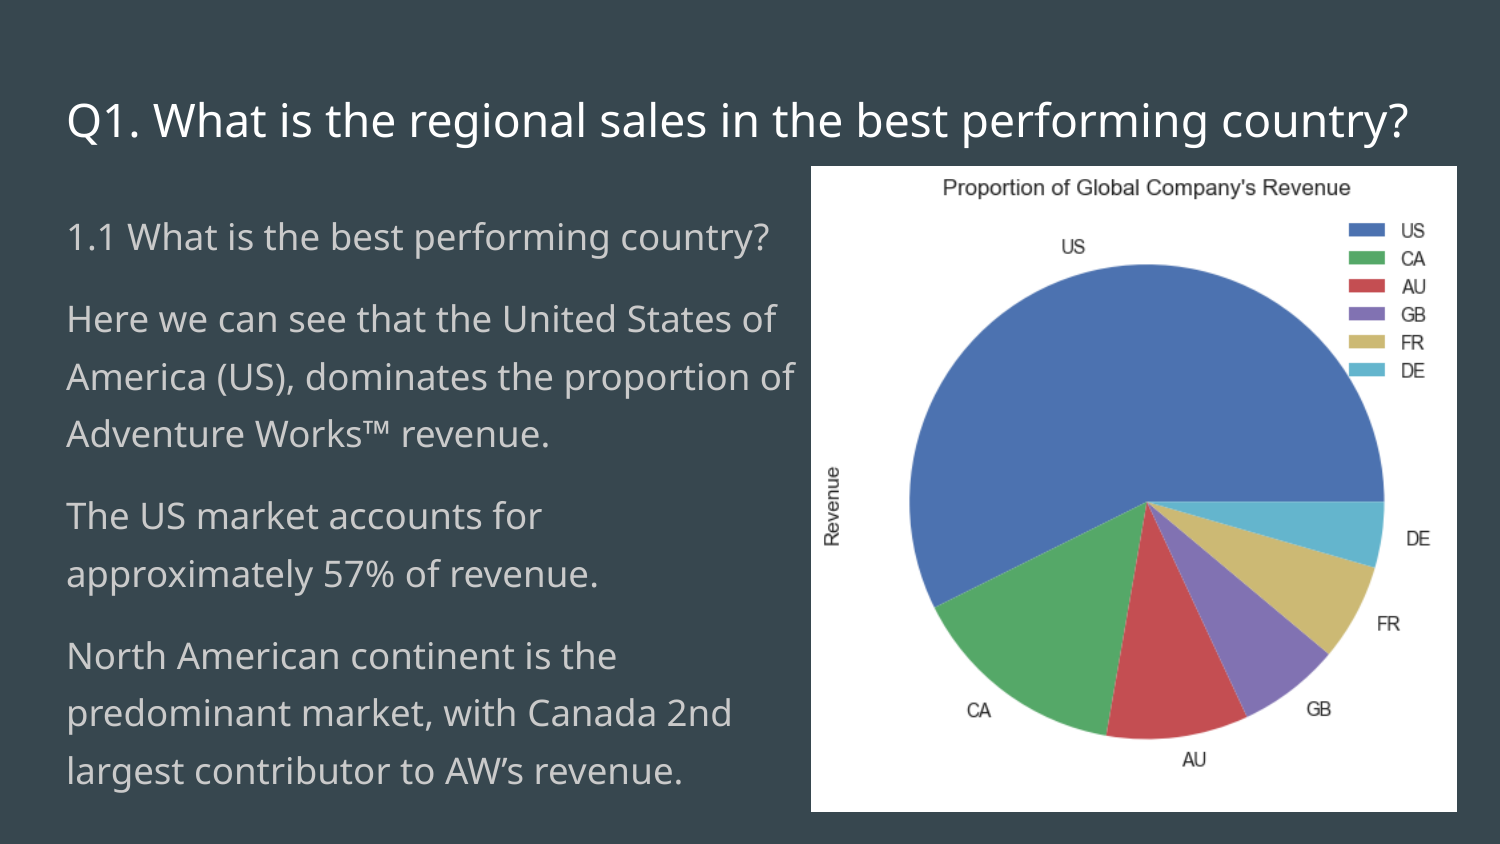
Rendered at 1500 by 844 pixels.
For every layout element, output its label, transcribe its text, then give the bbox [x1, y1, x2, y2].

picture [811, 166, 1457, 813]
title Q1. What is the regional sales in the best performing country? [51, 72, 1449, 167]
list 1.1 What is the best performing country? Here we can see that the United States of America (US), dominates the proportion of Adventure Works™ revenue. The US market accounts for approximately 57% of revenue. North American continent is the predominant market, with Canada 2nd largest contributor to AW’s revenue. [51, 189, 806, 812]
